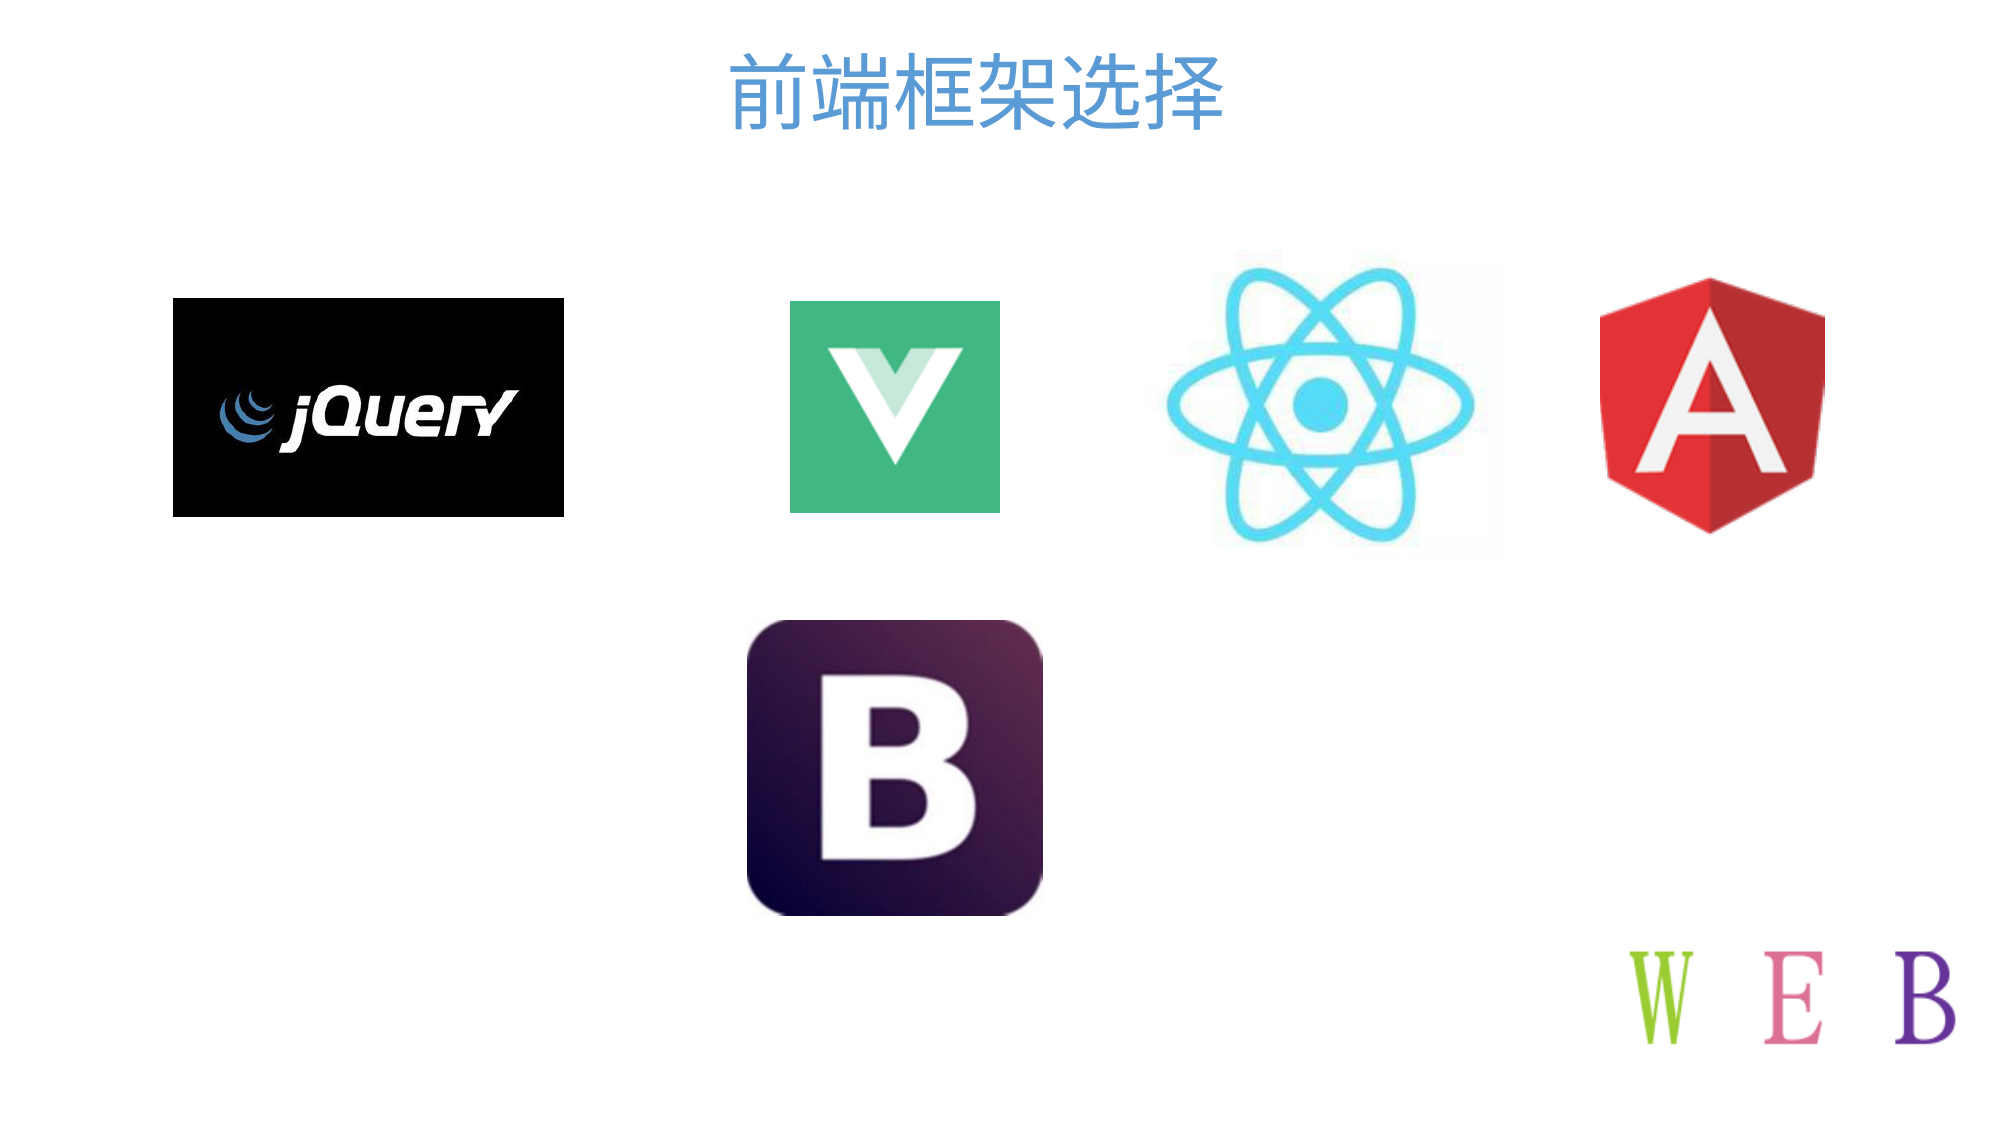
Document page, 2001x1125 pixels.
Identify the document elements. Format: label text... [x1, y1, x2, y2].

text_box 前端框架选择 [711, 33, 1253, 148]
picture [0, 0, 2001, 1125]
